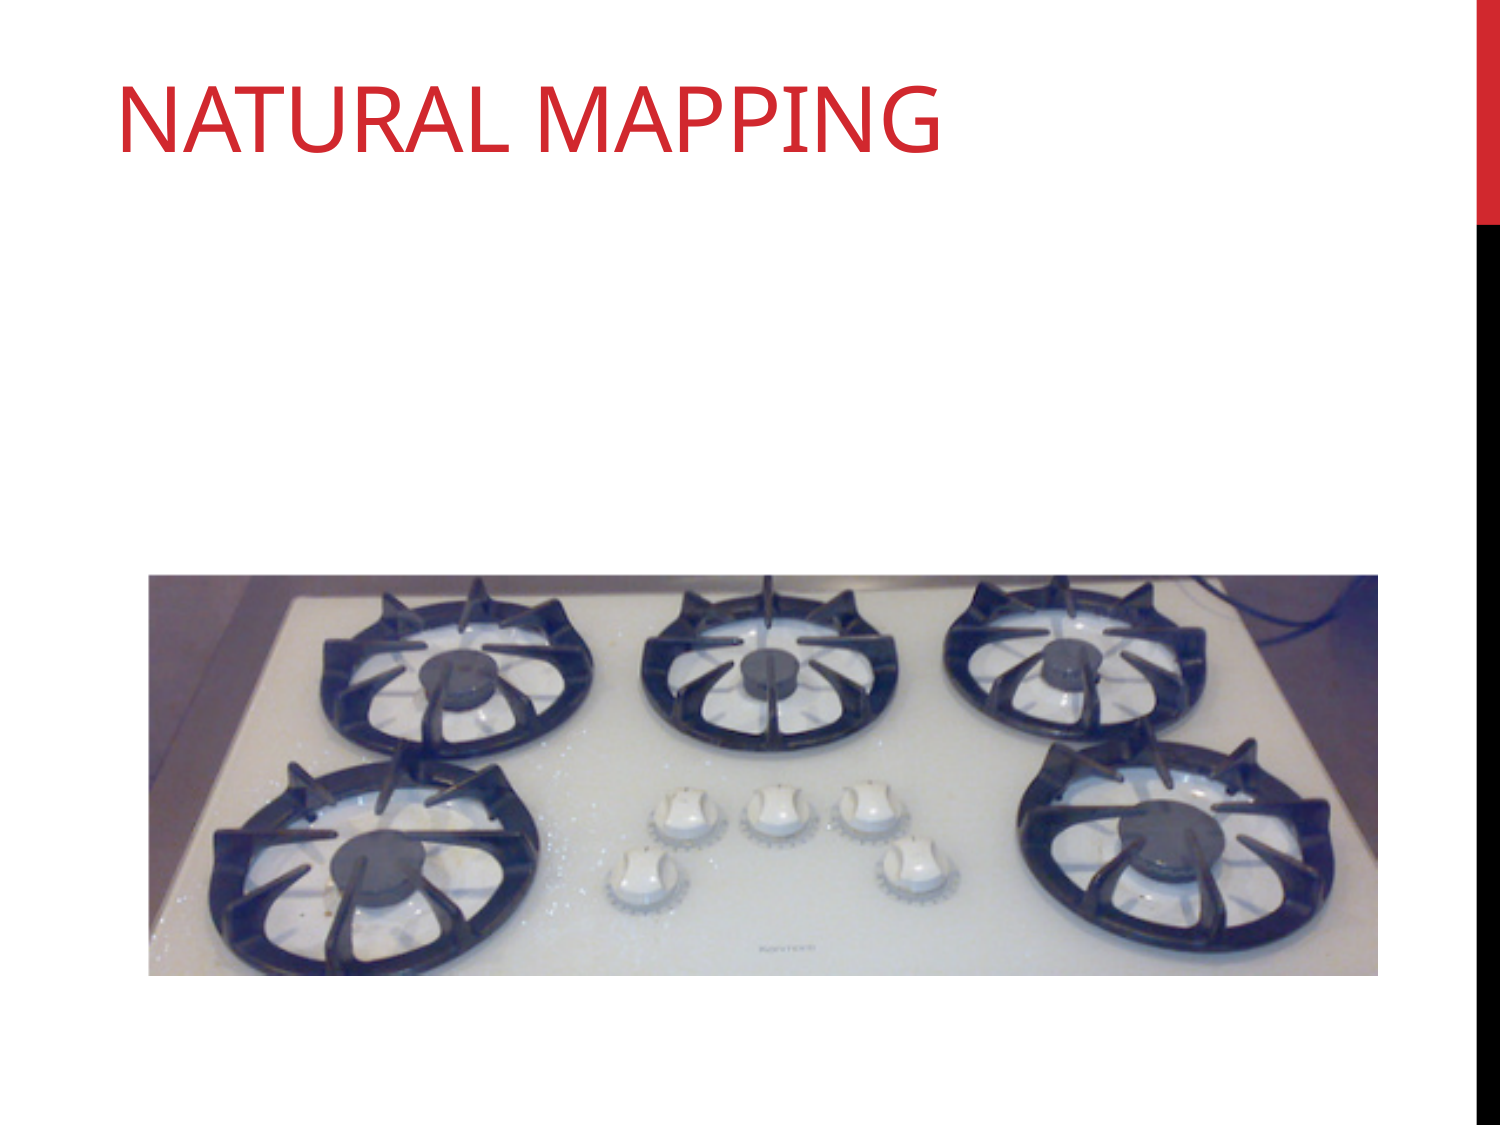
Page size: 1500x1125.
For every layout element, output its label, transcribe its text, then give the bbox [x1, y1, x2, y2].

title Natural Mapping [99, 44, 1425, 188]
picture [146, 564, 1379, 977]
